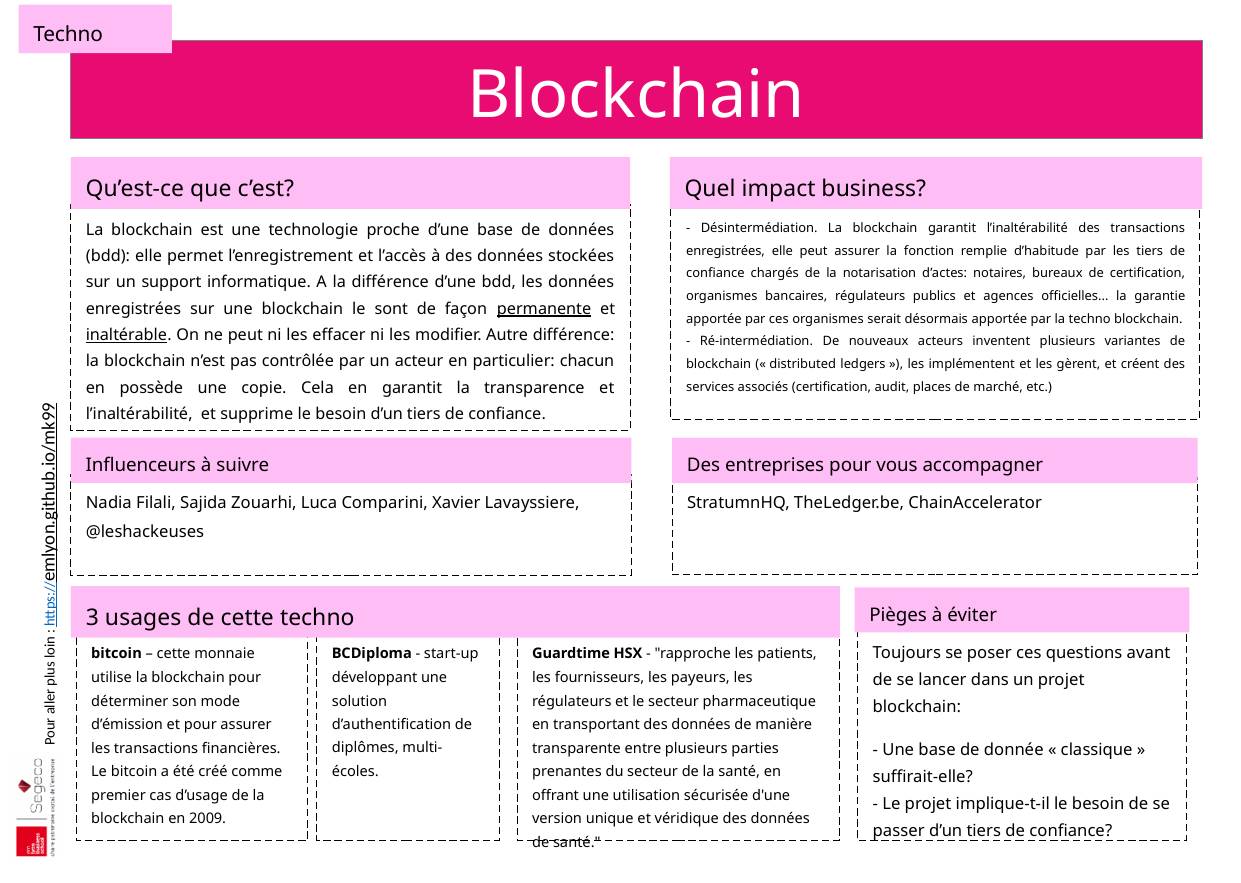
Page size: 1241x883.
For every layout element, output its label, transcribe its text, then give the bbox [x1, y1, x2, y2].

text_box Pièges à éviter [854, 587, 1190, 633]
text_box BCDiploma - start-up développant une solution d’authentification de diplômes, multi-écoles. [316, 638, 500, 841]
text_box Guardtime HSX - "rapproche les patients, les fournisseurs, les payeurs, les régulateurs et le secteur pharmaceutique en transportant des données de manière transparente entre plusieurs parties prenantes du secteur de la santé, en offrant une utilisation sécurisée d'une version unique et véridique des données de santé." [517, 638, 840, 841]
picture [0, 751, 91, 860]
text_box Qu’est-ce que c’est? [70, 157, 631, 209]
subtitle - Désintermédiation. La blockchain garantit l’inaltérabilité des transactions enregistrées, elle peut assurer la fonction remplie d’habitude par les tiers de confiance chargés de la notarisation d’actes: notaires, bureaux de certification, organismes bancaires, régulateurs publics et agences officielles... la garantie apportée par ces organismes serait désormais apportée par la techno blockchain. - Ré-intermédiation. De nouveaux acteurs inventent plusieurs variantes de blockchain (« distributed ledgers »), les implémentent et les gèrent, et créent des services associés (certification, audit, places de marché, etc.) [670, 209, 1200, 420]
text_box Pour aller plus loin : https://emlyon.github.io/mk99 [28, 376, 66, 761]
text_box 3 usages de cette techno [70, 586, 840, 638]
text_box La blockchain est une technologie proche d’une base de données (bdd): elle permet l’enregistrement et l’accès à des données stockées sur un support informatique. A la différence d’une bdd, les données enregistrées sur une blockchain le sont de façon permanente et inaltérable. On ne peut ni les effacer ni les modifier. Autre différence: la blockchain n’est pas contrôlée par un acteur en particulier: chacun en possède une copie. Cela en garantit la transparence et l’inaltérabilité, et supprime le besoin d’un tiers de confiance. [70, 209, 631, 431]
text_box Nadia Filali, Sajida Zouarhi, Luca Comparini, Xavier Lavayssiere, @leshackeuses [70, 483, 632, 576]
text_box Influenceurs à suivre [70, 437, 632, 483]
text_box Des entreprises pour vous accompagner [672, 437, 1198, 484]
text_box bitcoin – cette monnaie utilise la blockchain pour déterminer son mode d’émission et pour assurer les transactions financières. Le bitcoin a été créé comme premier cas d’usage de la blockchain en 2009. [76, 638, 308, 841]
text_box Toujours se poser ces questions avant de se lancer dans un projet blockchain: - Une base de donnée « classique » suffirait-elle? - Le projet implique-t-il le besoin de se passer d’un tiers de confiance? [857, 633, 1187, 841]
text_box Techno [18, 4, 172, 54]
text_box Quel impact business? [669, 157, 1203, 209]
text_box StratumnHQ, TheLedger.be, ChainAccelerator [672, 484, 1198, 575]
title Blockchain [70, 40, 1203, 139]
